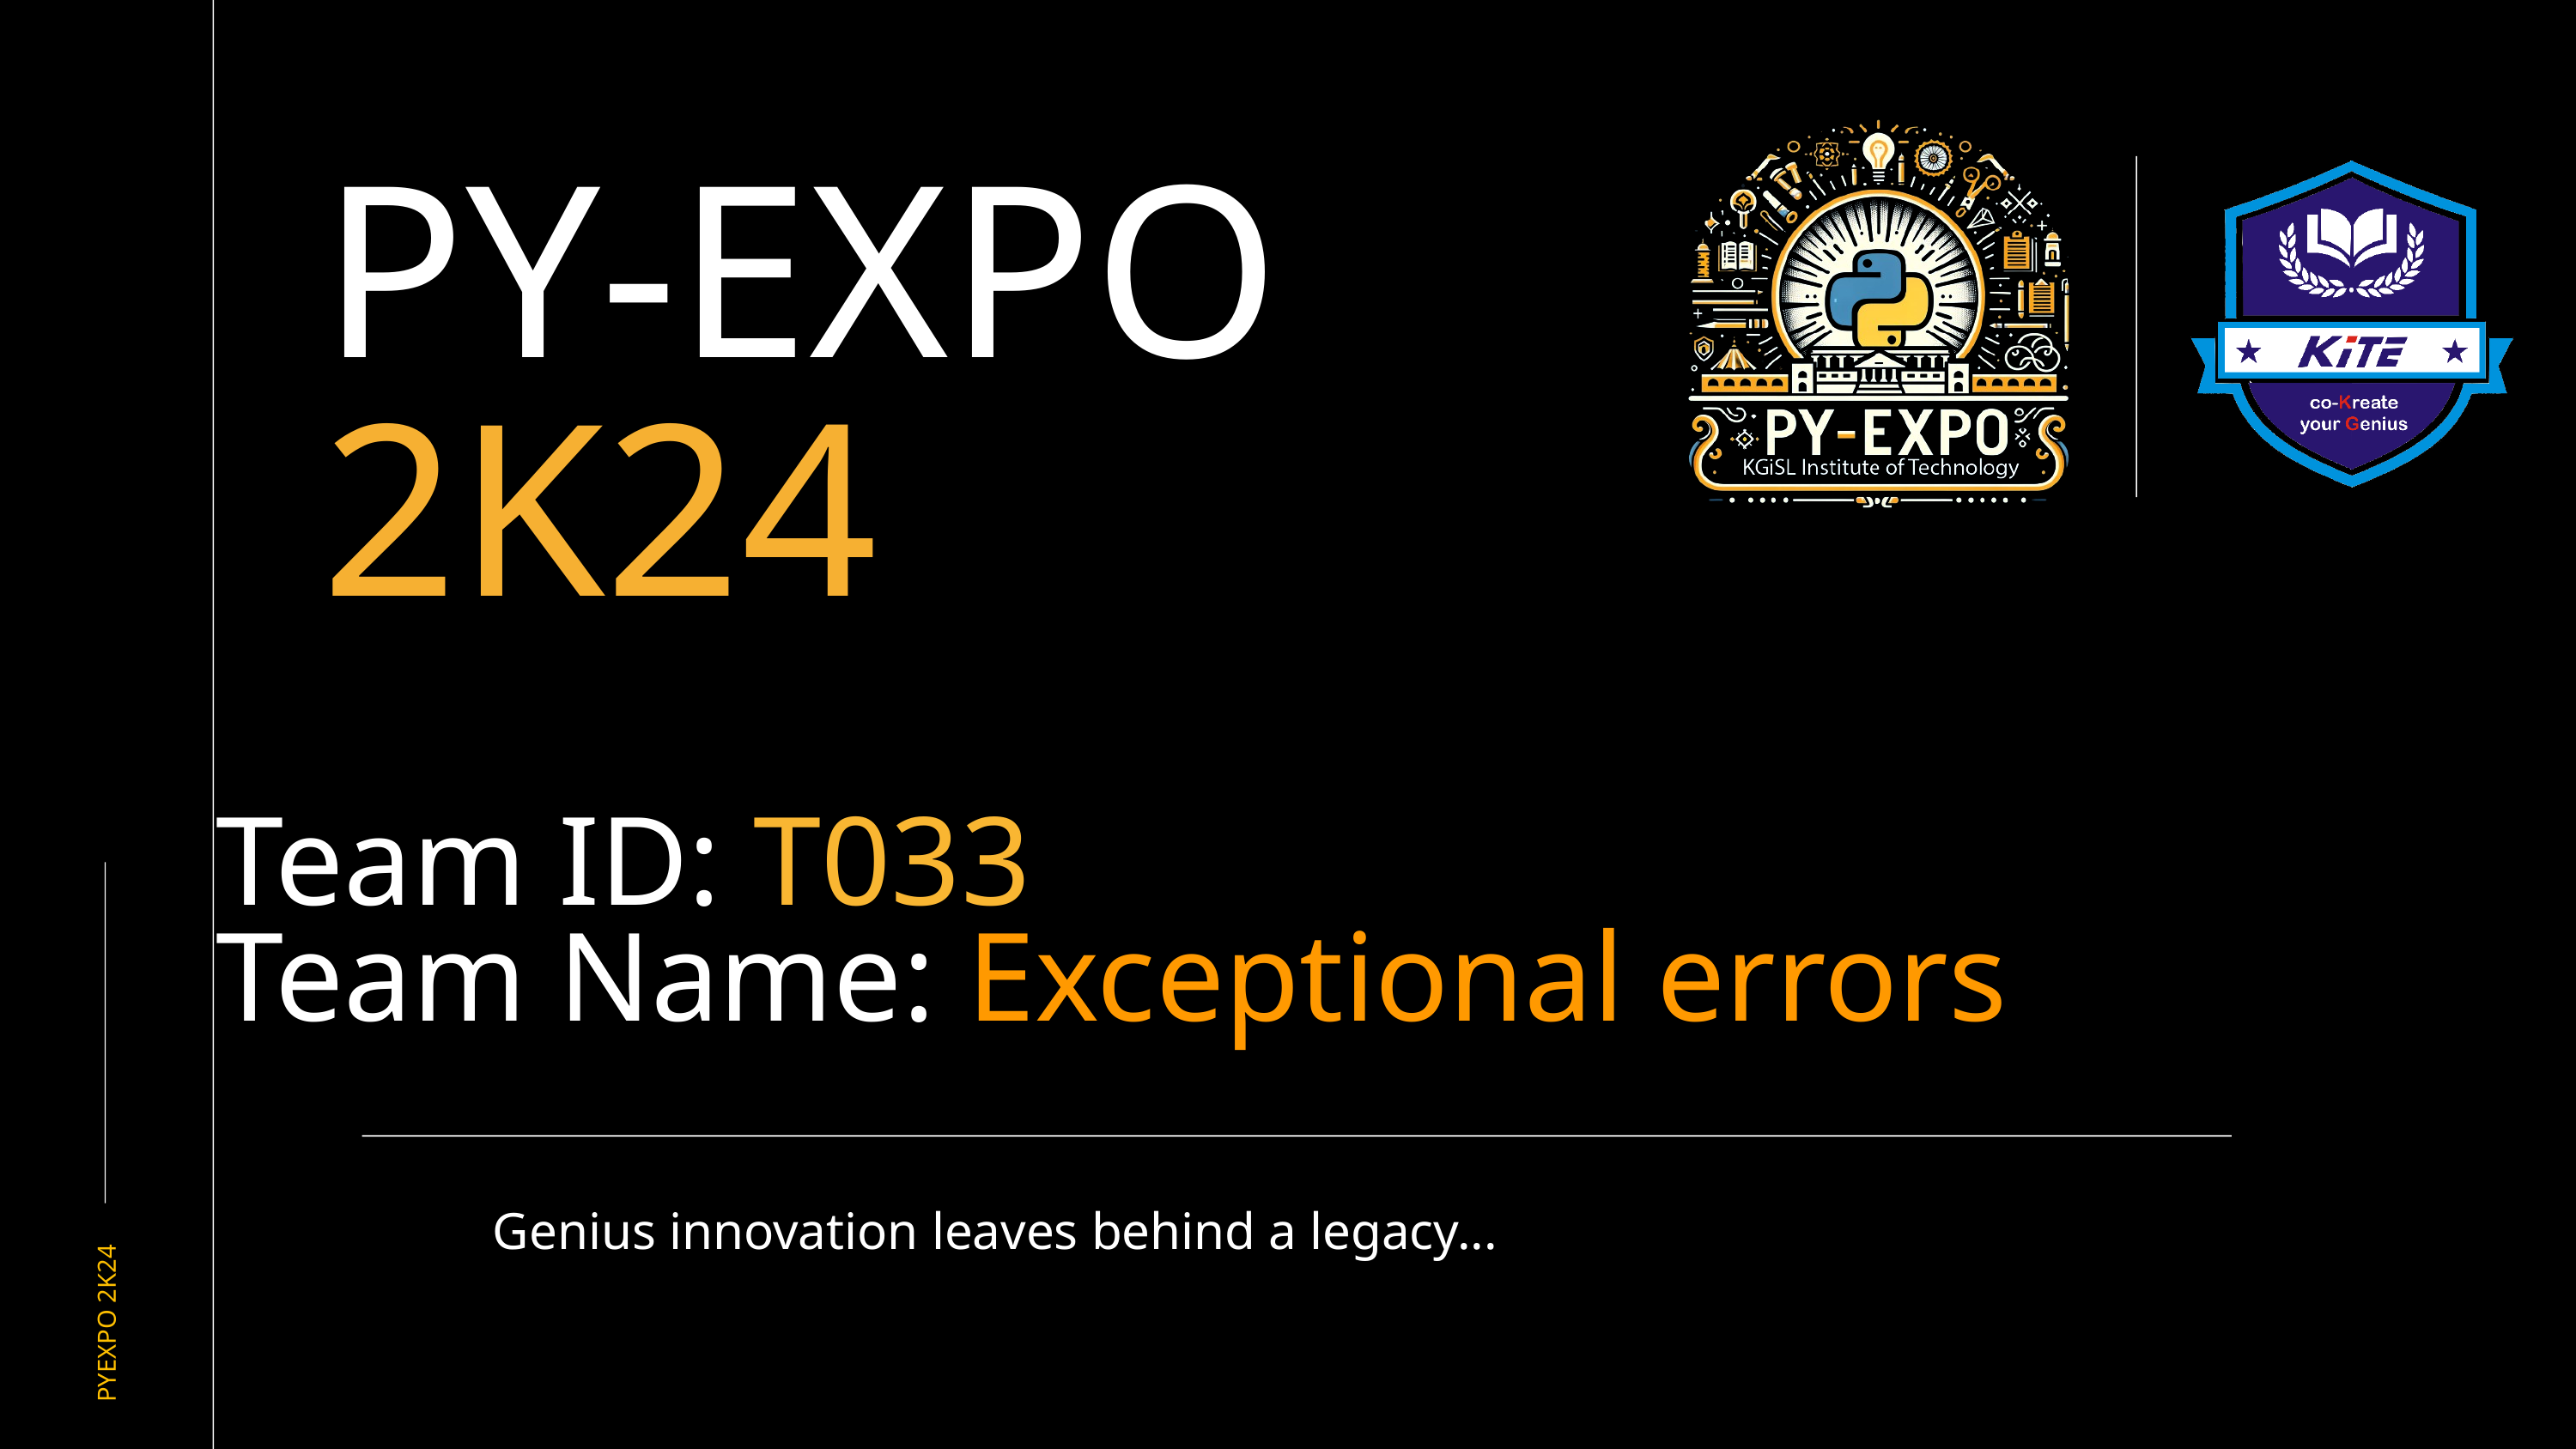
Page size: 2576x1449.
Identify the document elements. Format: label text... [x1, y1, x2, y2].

text_box PYEXPO 2K24 [85, 1185, 121, 1403]
text_box [1662, 107, 2089, 517]
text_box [320, 179, 1434, 645]
text_box Genius innovation leaves behind a legacy... [492, 1199, 1570, 1260]
picture [2184, 161, 2524, 493]
text_box Team ID: T033 Team Name: Exceptional errors [216, 697, 2348, 1046]
